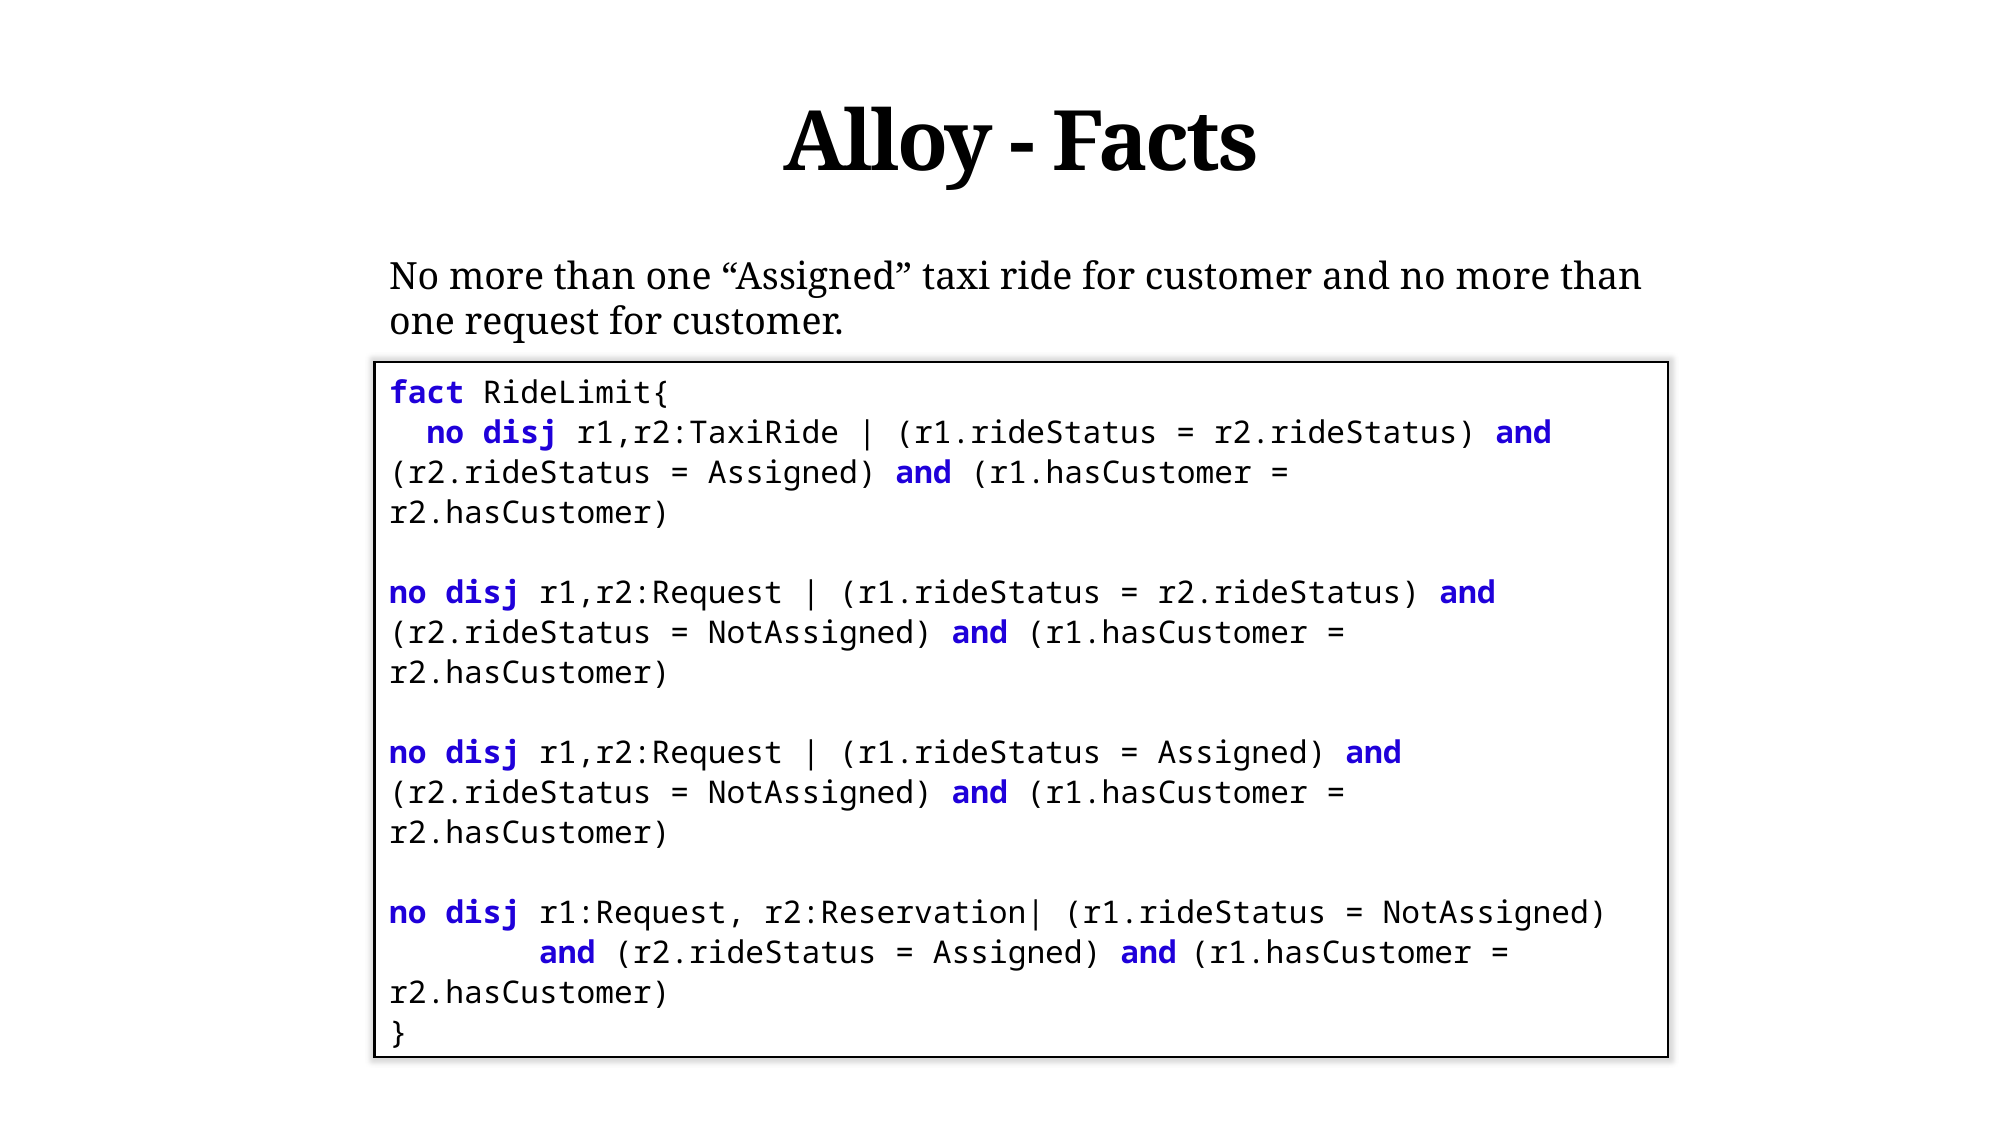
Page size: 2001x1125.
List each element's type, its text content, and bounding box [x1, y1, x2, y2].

text_box Alloy - Facts [374, 91, 1669, 244]
text_box fact RideLimit{ no disj r1,r2:TaxiRide | (r1.rideStatus = r2.rideStatus) and (r2.rideStatus = Assigned) and (r1.hasCustomer = r2.hasCustomer) no disj r1,r2:Request | (r1.rideStatus = r2.rideStatus) and (r2.rideStatus = NotAssigned) and (r1.hasCustomer = r2.hasCustomer) no disj r1,r2:Request | (r1.rideStatus = Assigned) and (r2.rideStatus = NotAssigned) and (r1.hasCustomer = r2.hasCustomer) no disj r1:Request, r2:Reservation| (r1.rideStatus = NotAssigned) and (r2.rideStatus = Assigned) and (r1.hasCustomer = r2.hasCustomer) } [373, 361, 1669, 1058]
text_box No more than one “Assigned” taxi ride for customer and no more than one request for customer. [374, 244, 1669, 350]
